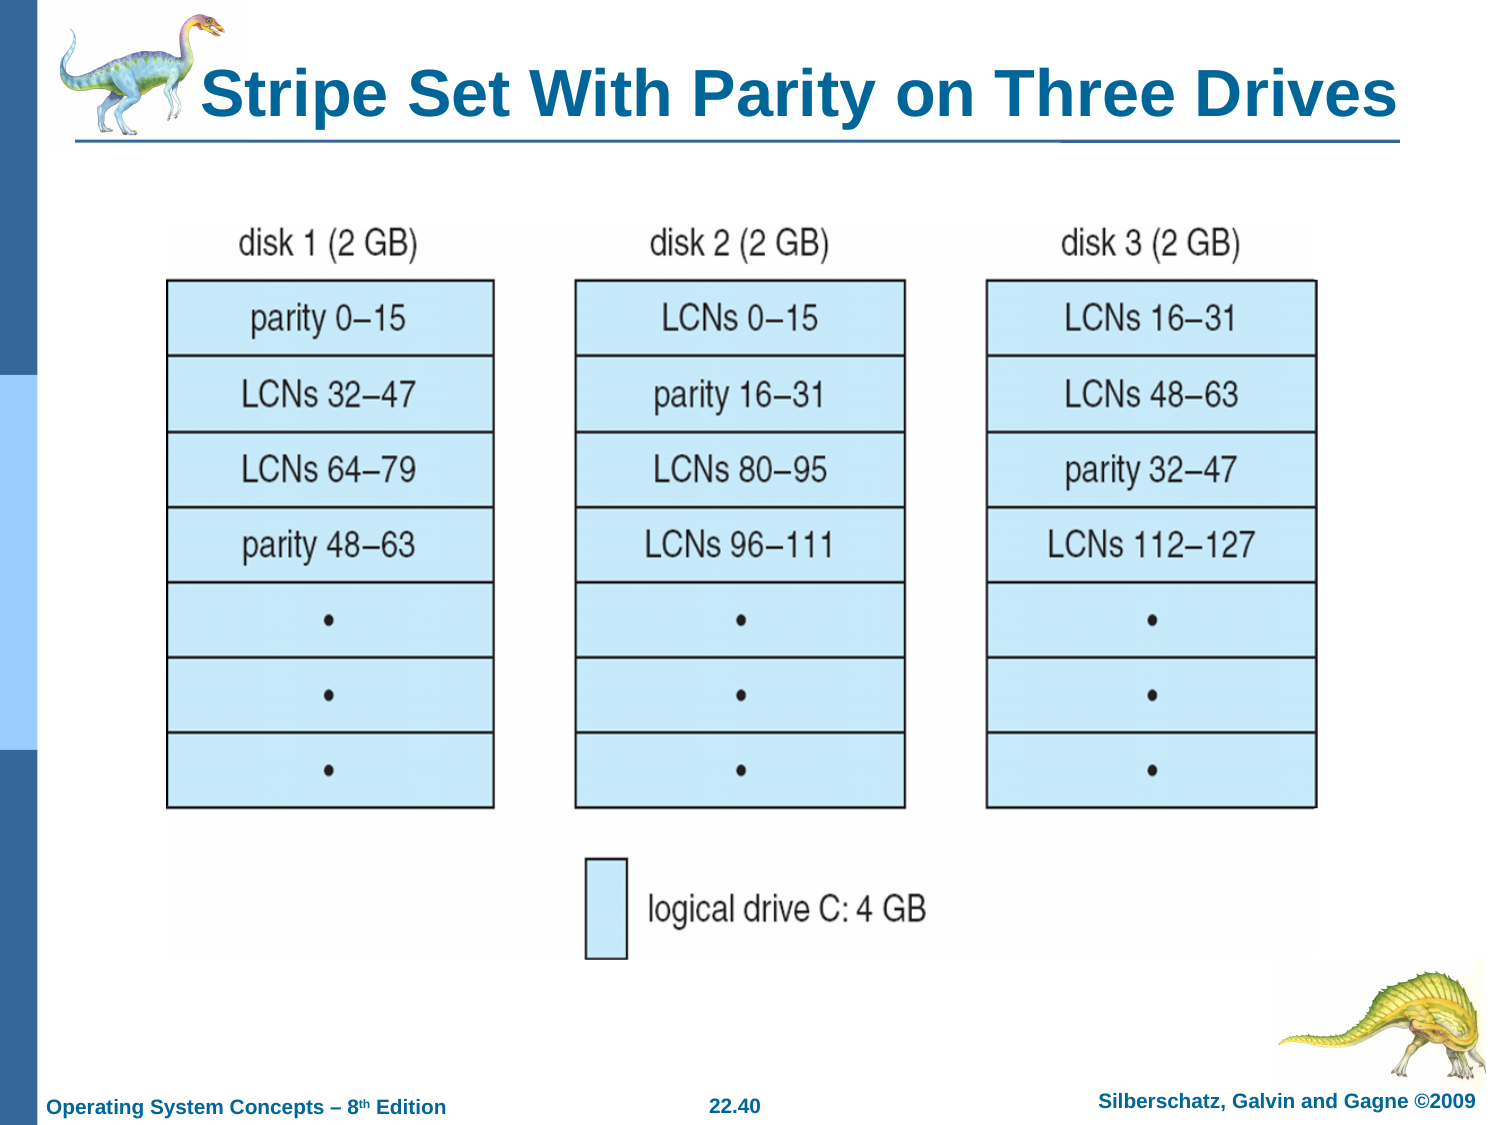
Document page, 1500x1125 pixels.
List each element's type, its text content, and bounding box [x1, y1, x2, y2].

picture [46, 0, 243, 149]
picture [166, 221, 1486, 1090]
title Stripe Set With Parity on Three Drives [137, 37, 1463, 138]
